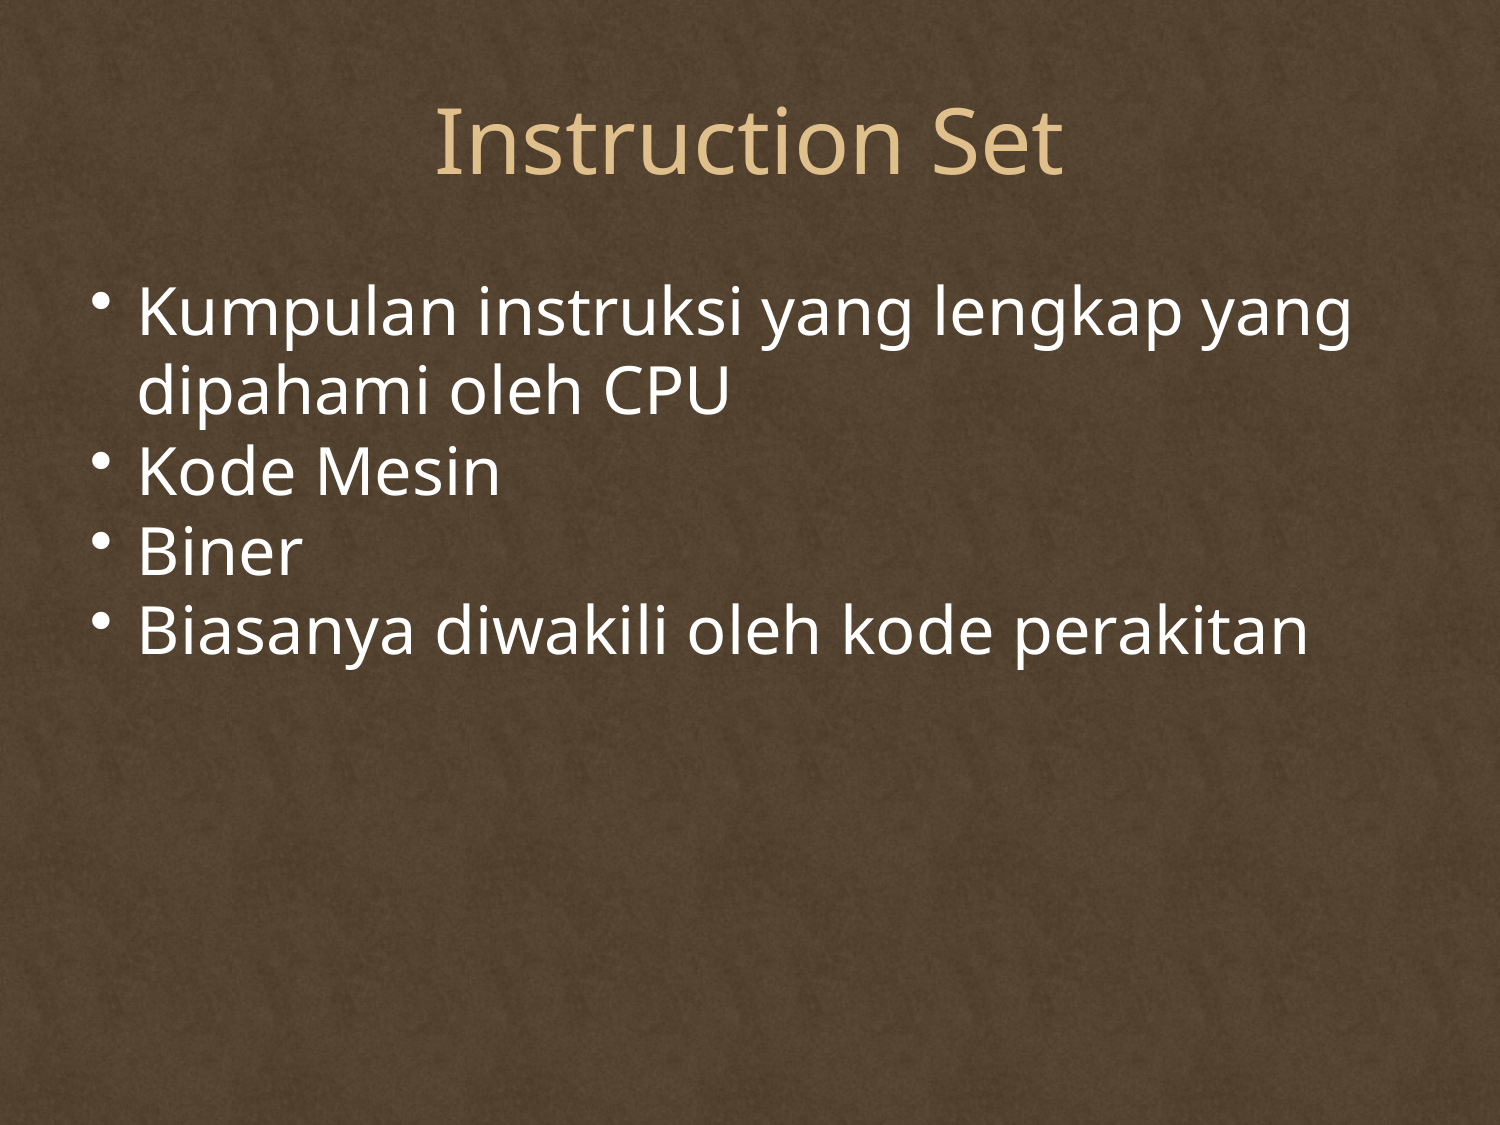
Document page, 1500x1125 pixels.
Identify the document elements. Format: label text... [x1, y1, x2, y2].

list Kumpulan instruksi yang lengkap yang dipahami oleh CPU Kode Mesin Biner Biasanya diwakili oleh kode perakitan [75, 260, 1425, 1005]
title Instruction Set [75, 45, 1425, 232]
